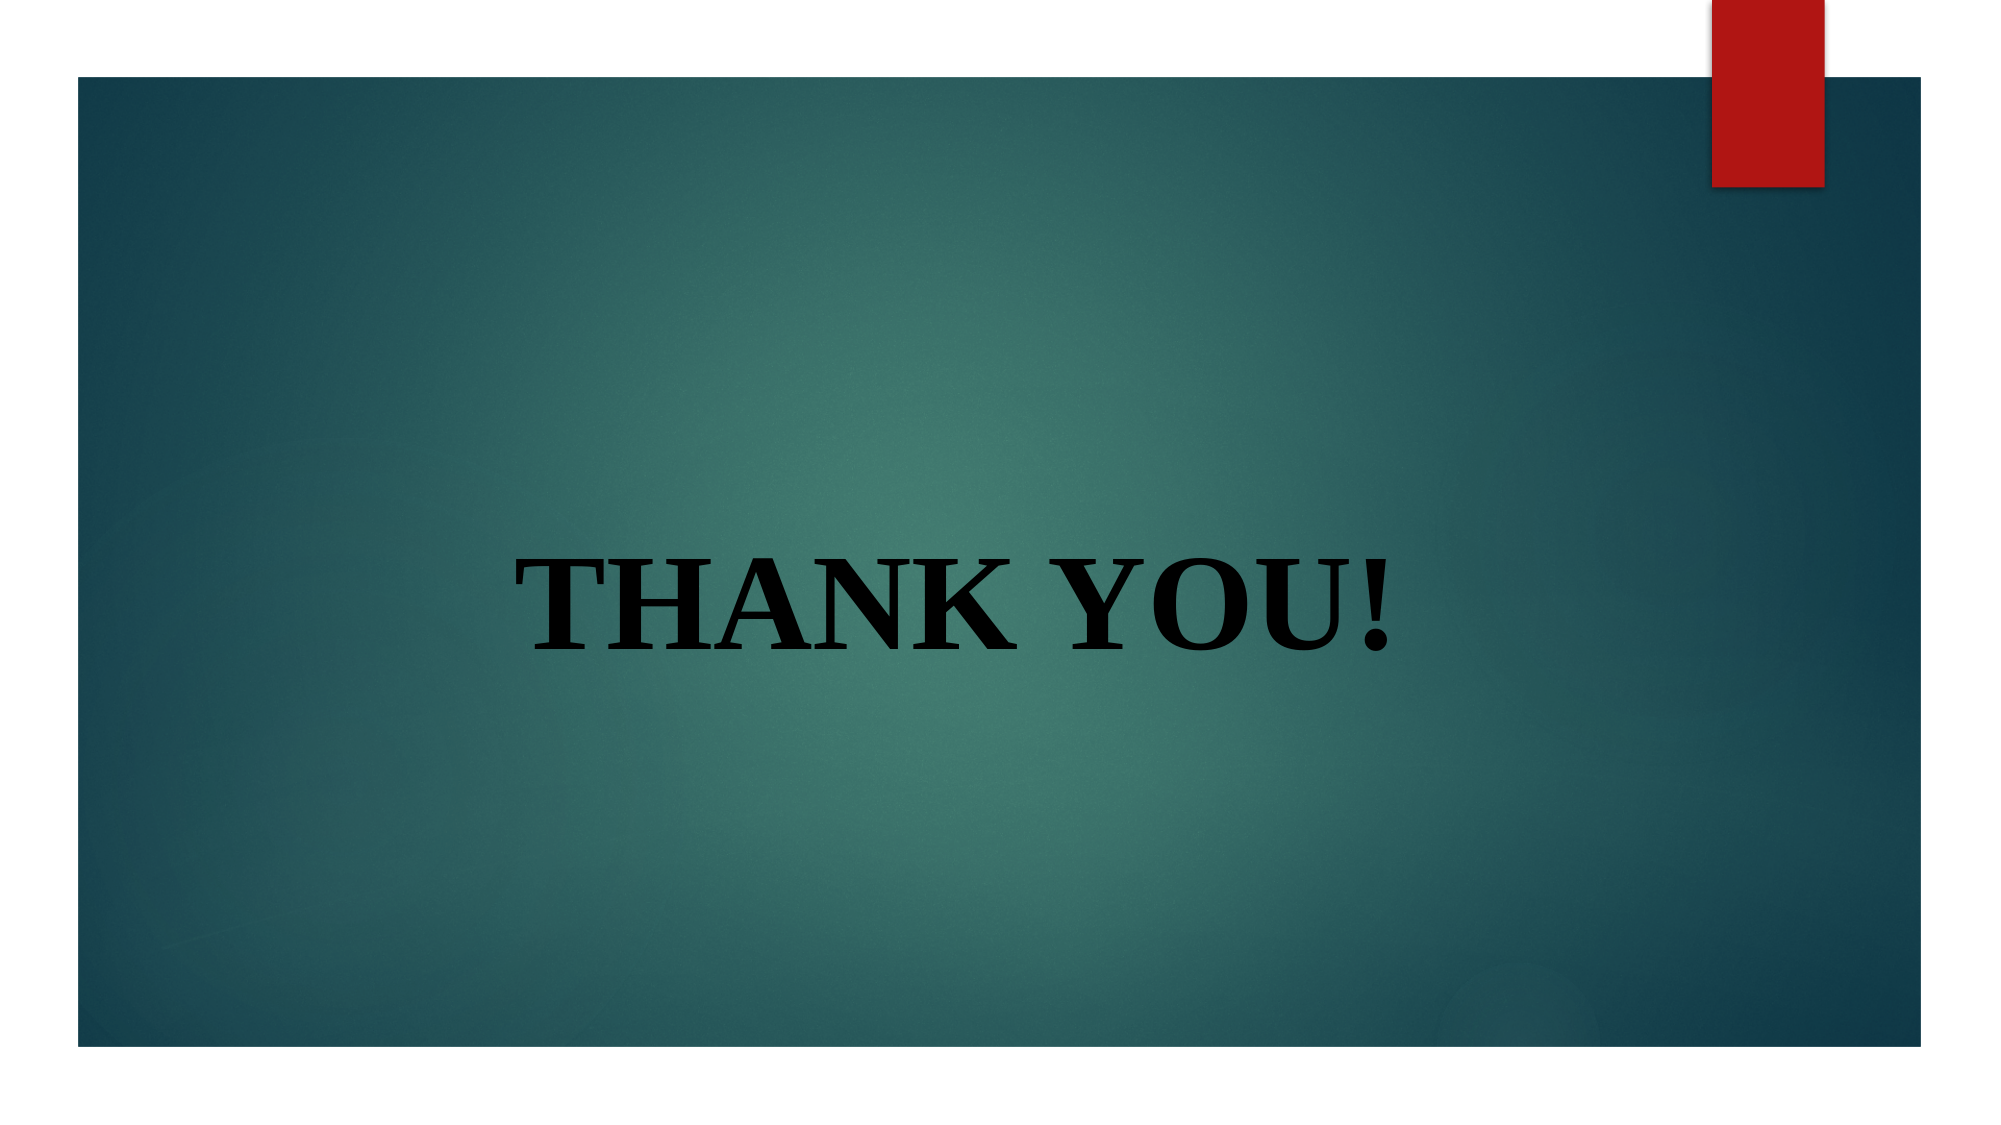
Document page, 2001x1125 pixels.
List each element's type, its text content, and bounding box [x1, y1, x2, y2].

text_box THANK YOU! [500, 504, 1500, 684]
